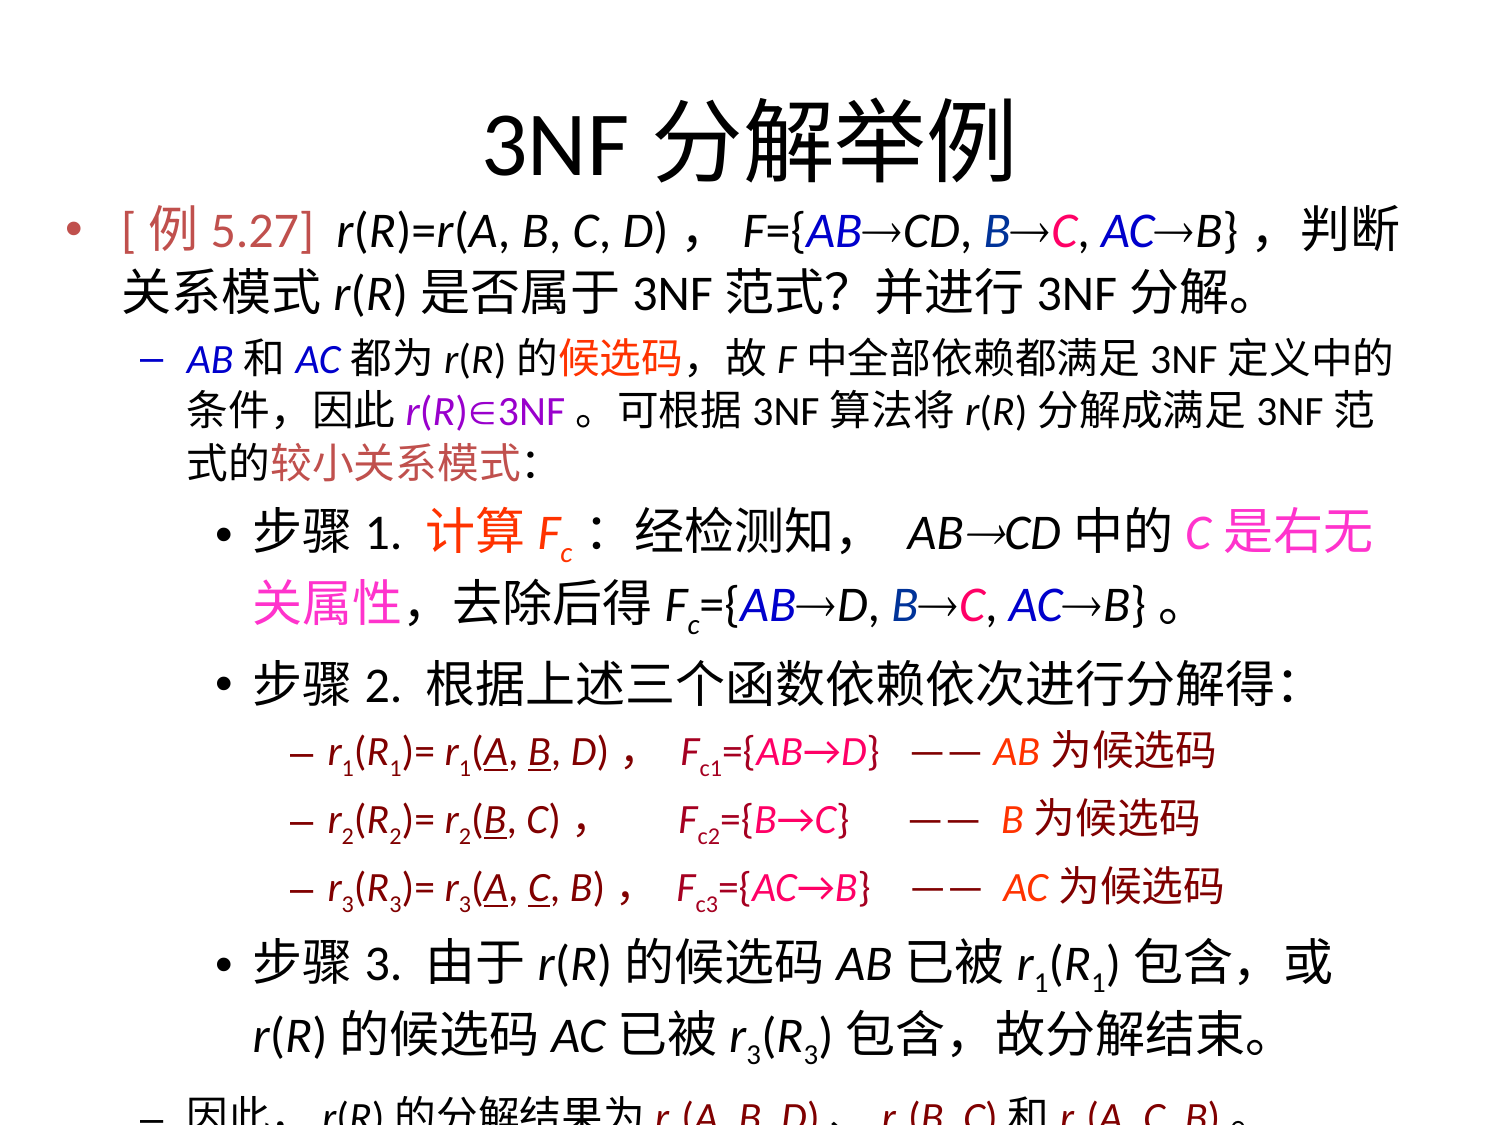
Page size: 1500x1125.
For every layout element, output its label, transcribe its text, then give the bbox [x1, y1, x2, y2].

list [例5.27] r(R)=r(A, B, C, D)，F={ABCD, BC, ACB}，判断关系模式r(R)是否属于3NF范式？并进行3NF分解。 AB和AC都为r(R)的候选码，故F中全部依赖都满足3NF定义中的条件，因此r(R)3NF。可根据3NF算法将r(R)分解成满足3NF范式的较小关系模式： 步骤1. 计算Fc：经检测知， ABCD中的C是右无关属性，去除后得Fc={ABD, BC, ACB}。 步骤2. 根据上述三个函数依赖依次进行分解得： r1(R1)= r1(A, B, D)， Fc1={AB→D} —— AB为候选码 r2(R2)= r2(B, C)， Fc2={B→C} —— B为候选码 r3(R3)= r3(A, C, B)， Fc3={AC→B} —— AC为候选码 步骤3. 由于r(R)的候选码AB已被r1(R1)包含，或r(R)的候选码AC已被r3(R3)包含，故分解结束。 因此，r(R)的分解结果为r1(A, B, D)、r2(B, C)和r3(A, C, B)。 [50, 187, 1425, 1075]
title 3NF分解举例 [75, 45, 1425, 187]
